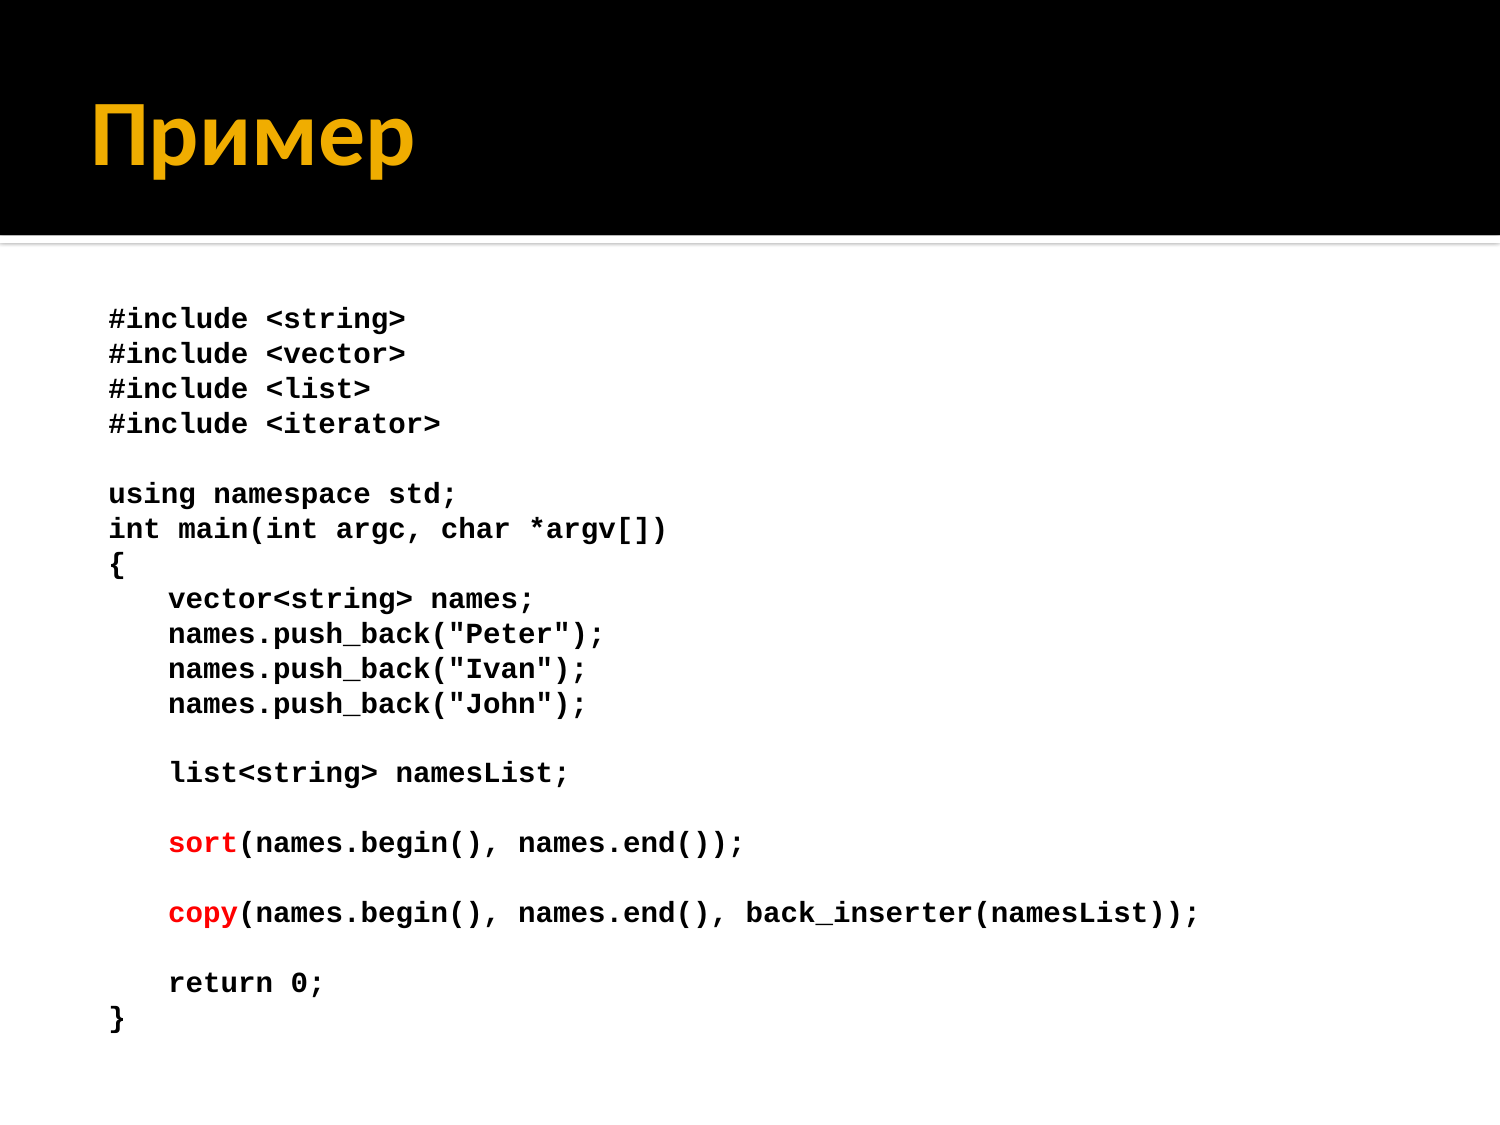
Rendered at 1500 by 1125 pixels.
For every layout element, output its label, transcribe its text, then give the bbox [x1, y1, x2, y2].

text_box #include <string> #include <vector> #include <list> #include <iterator> using namespace std; int main(int argc, char *argv[]) { vector<string> names; names.push_back("Peter"); names.push_back("Ivan"); names.push_back("John"); list<string> namesList; sort(names.begin(), names.end()); copy(names.begin(), names.end(), back_inserter(namesList)); return 0; } [93, 291, 1442, 1041]
title Пример [75, 24, 1425, 231]
